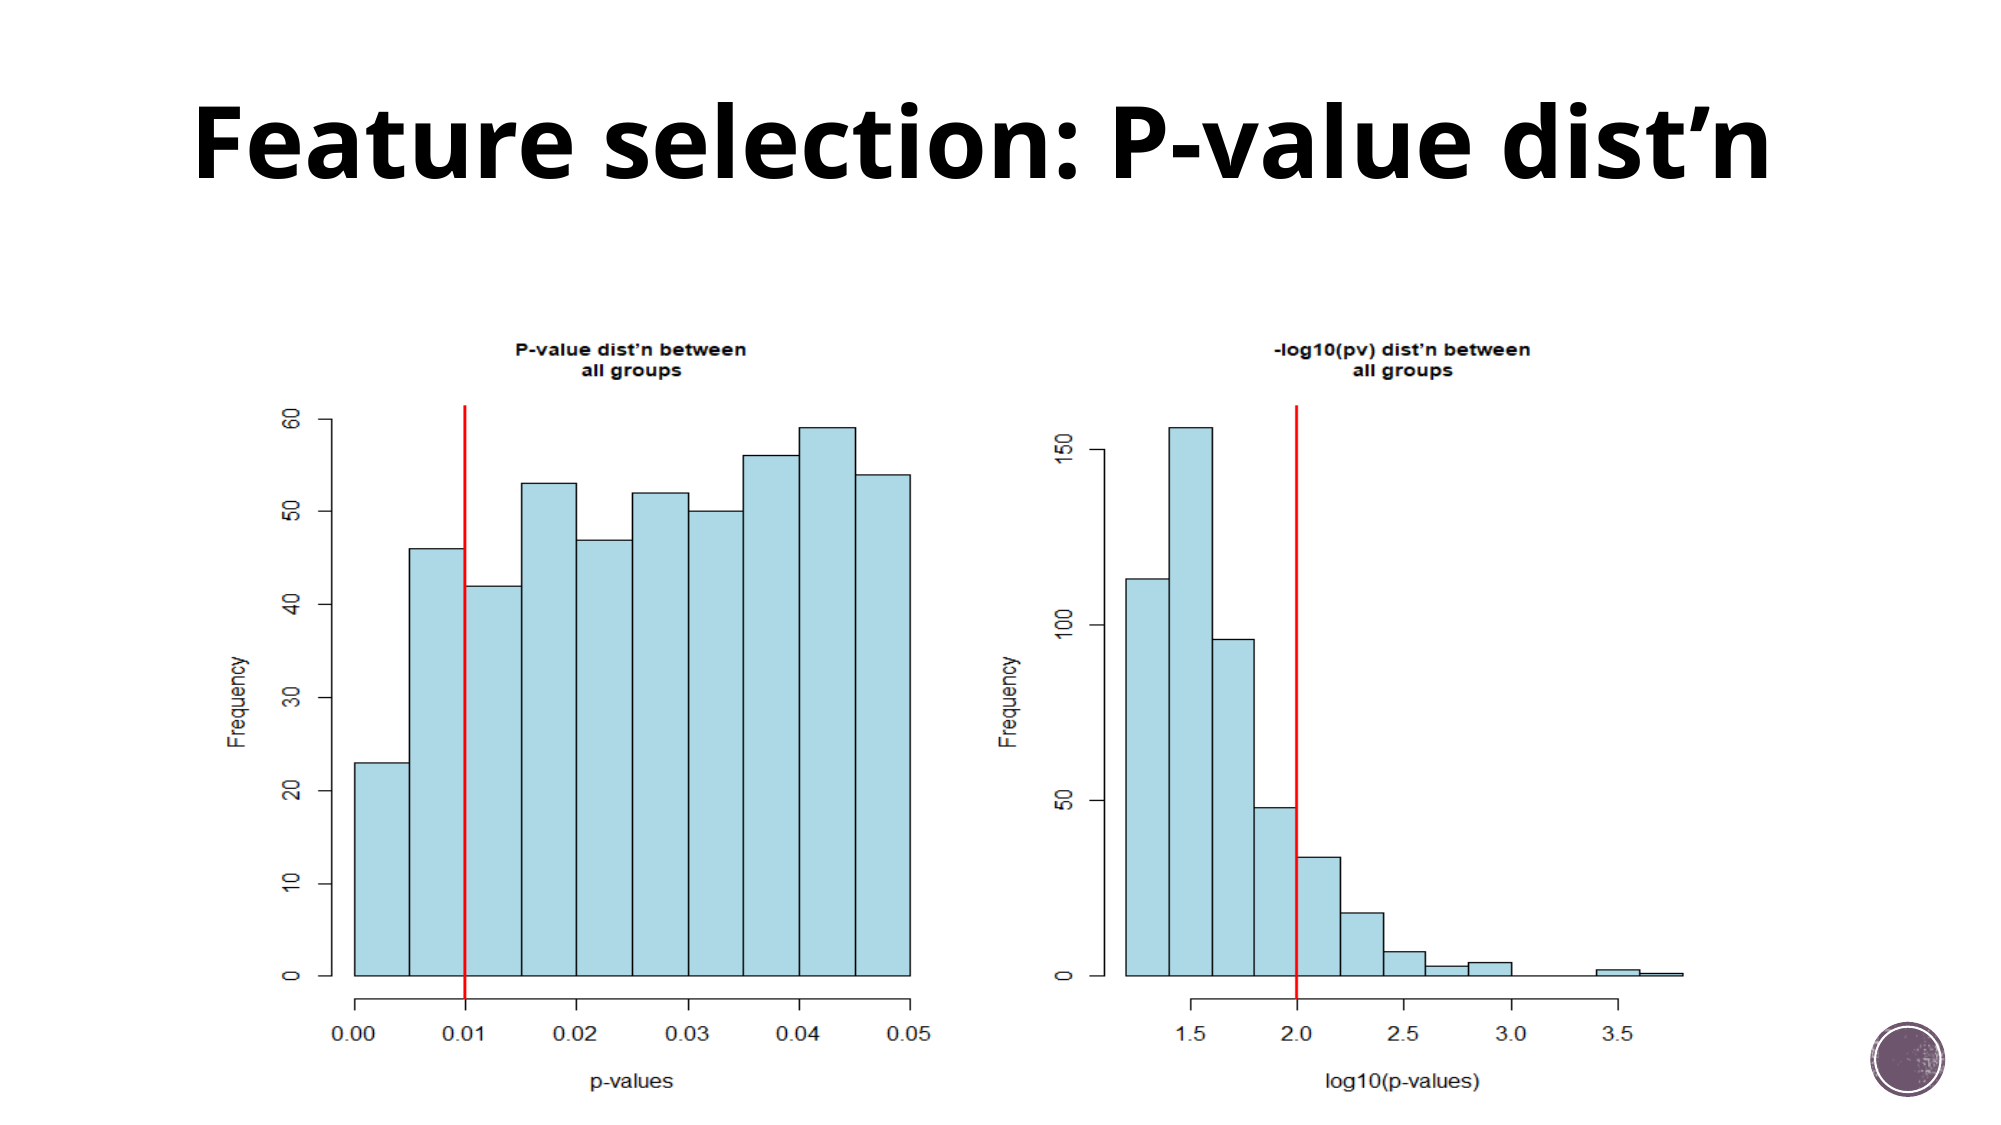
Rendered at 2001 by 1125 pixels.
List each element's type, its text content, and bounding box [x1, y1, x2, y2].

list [221, 314, 1762, 1116]
title Feature selection: P-value dist’n [175, 79, 1826, 322]
